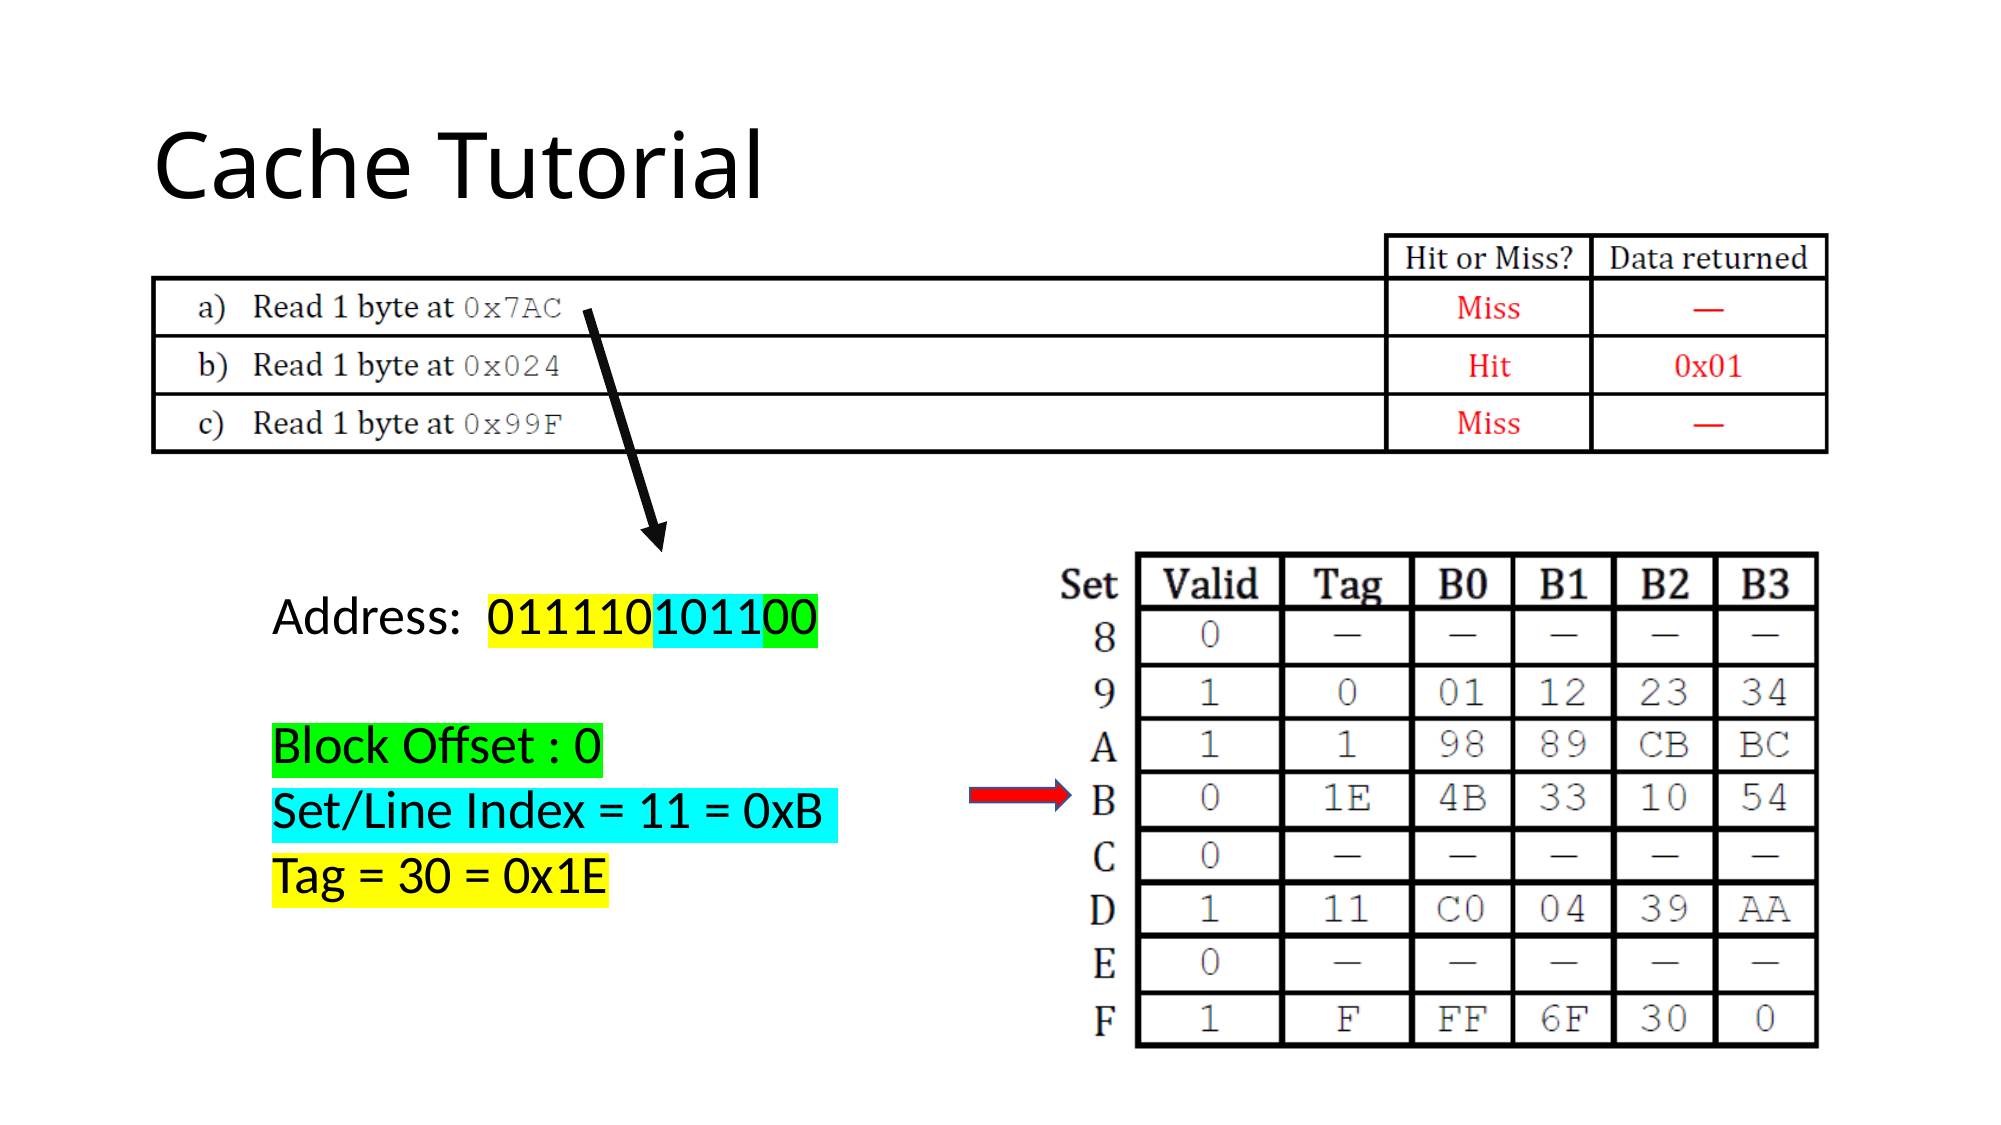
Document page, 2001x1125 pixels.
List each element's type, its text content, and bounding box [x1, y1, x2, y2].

title Cache Tutorial [137, 59, 1863, 213]
text_box Address: 011110101100 Block Offset : 0 Set/Line Index = 11 = 0xB Tag = 30 = 0x1E [257, 572, 889, 913]
picture [1057, 533, 1827, 1066]
text_box [969, 778, 1057, 813]
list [137, 213, 1863, 504]
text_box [586, 309, 662, 553]
